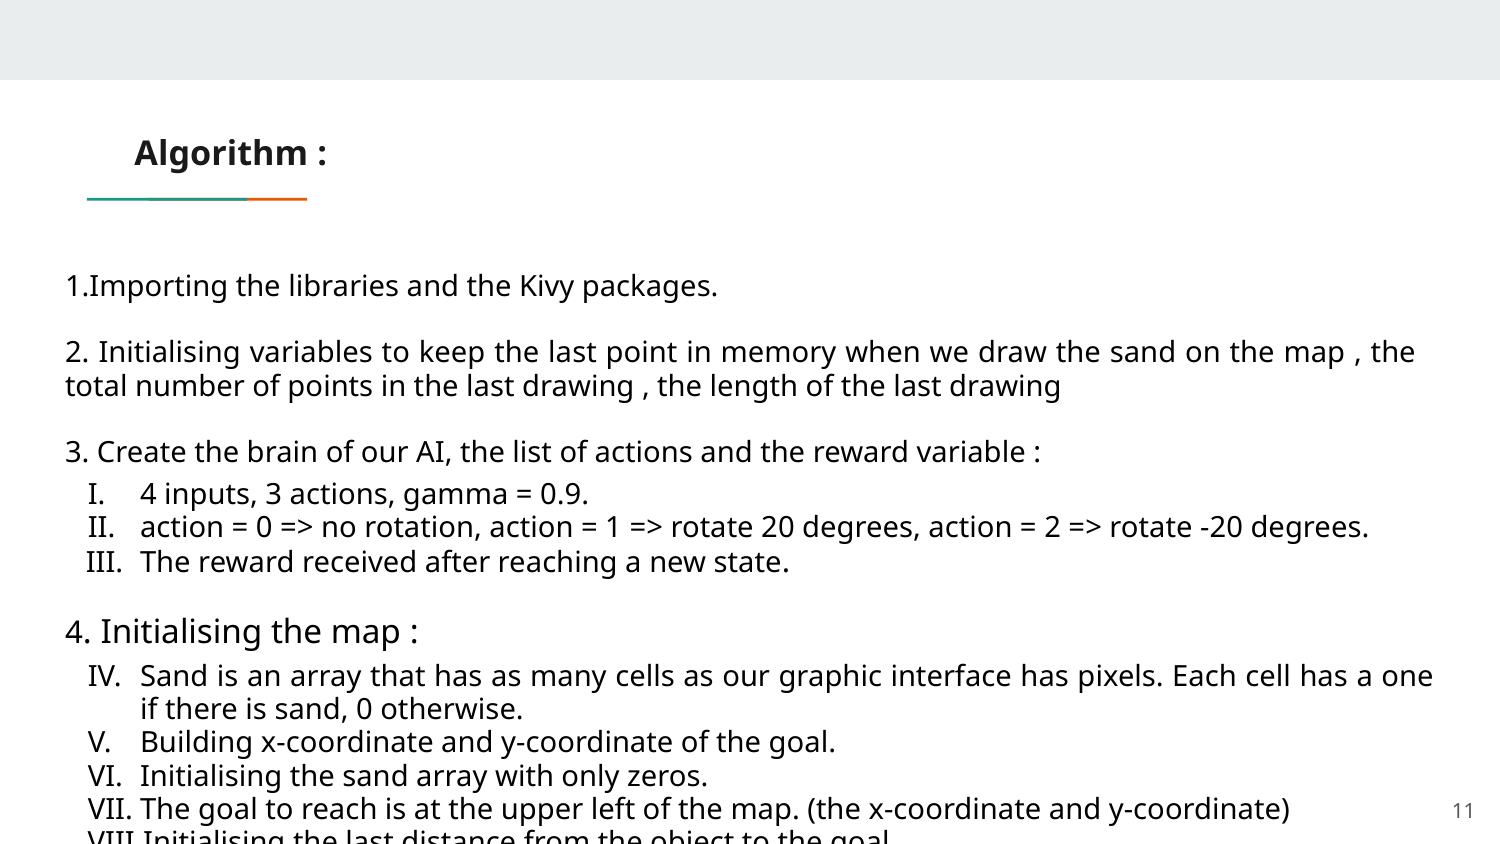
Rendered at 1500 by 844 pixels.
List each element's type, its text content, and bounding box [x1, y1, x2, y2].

slide_number ‹#› [1400, 779, 1491, 844]
title Algorithm : [119, 116, 1381, 188]
list 1.Importing the libraries and the Kivy packages. 2. Initialising variables to keep the last point in memory when we draw the sand on the map , the total number of points in the last drawing , the length of the last drawing 3. Create the brain of our AI, the list of actions and the reward variable : 4 inputs, 3 actions, gamma = 0.9. action = 0 => no rotation, action = 1 => rotate 20 degrees, action = 2 => rotate -20 degrees. The reward received after reaching a new state. 4. Initialising the map : Sand is an array that has as many cells as our graphic interface has pixels. Each cell has a one if there is sand, 0 otherwise. Building x-coordinate and y-coordinate of the goal. Initialising the sand array with only zeros. The goal to reach is at the upper left of the map. (the x-coordinate and y-coordinate) Initialising the last distance from the object to the goal. [49, 254, 1451, 844]
